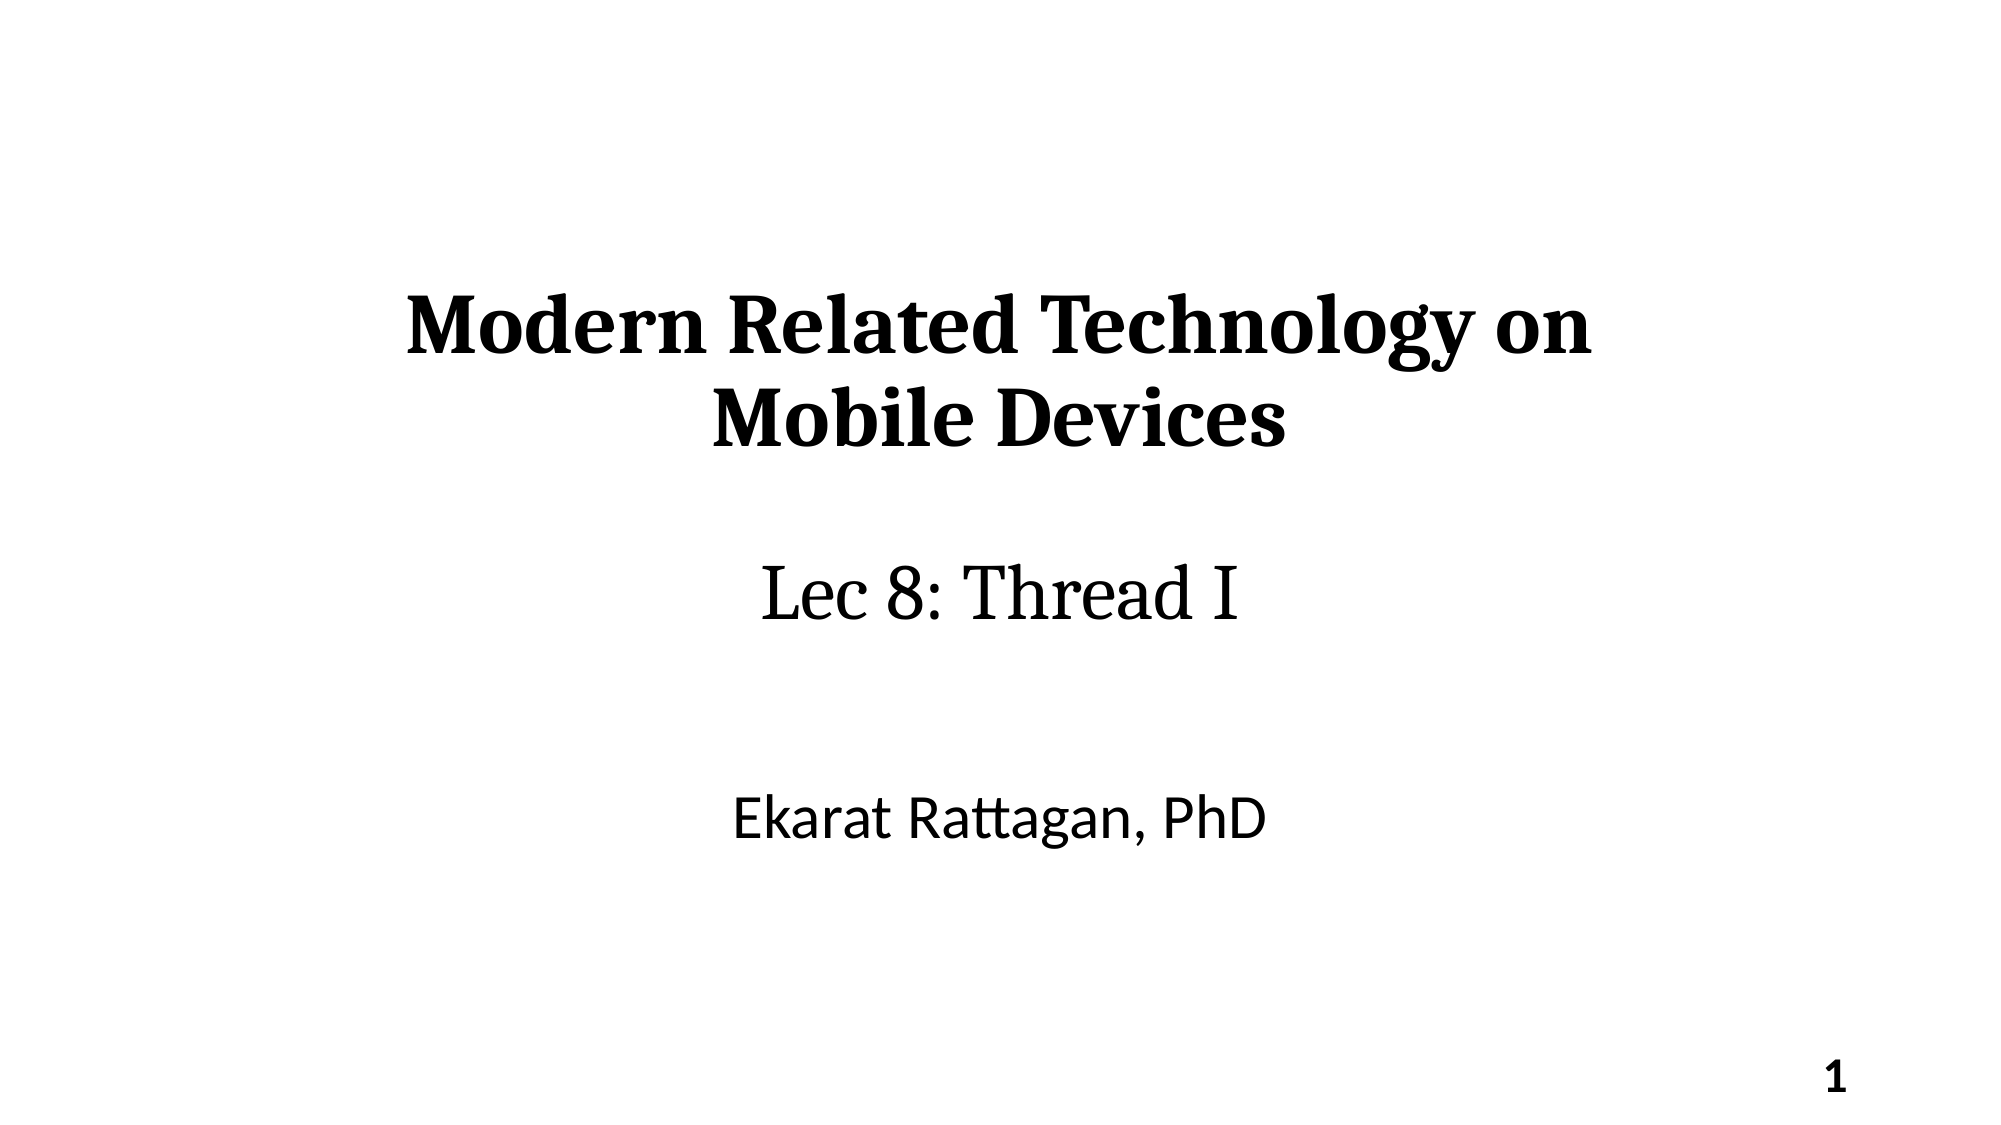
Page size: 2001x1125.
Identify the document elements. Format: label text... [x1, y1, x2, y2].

subtitle Ekarat Rattagan, PhD [249, 590, 1750, 863]
title Modern Related Technology on Mobile Devices Lec 8: Thread I [249, 184, 1750, 590]
slide_number 1 [1412, 1042, 1863, 1103]
